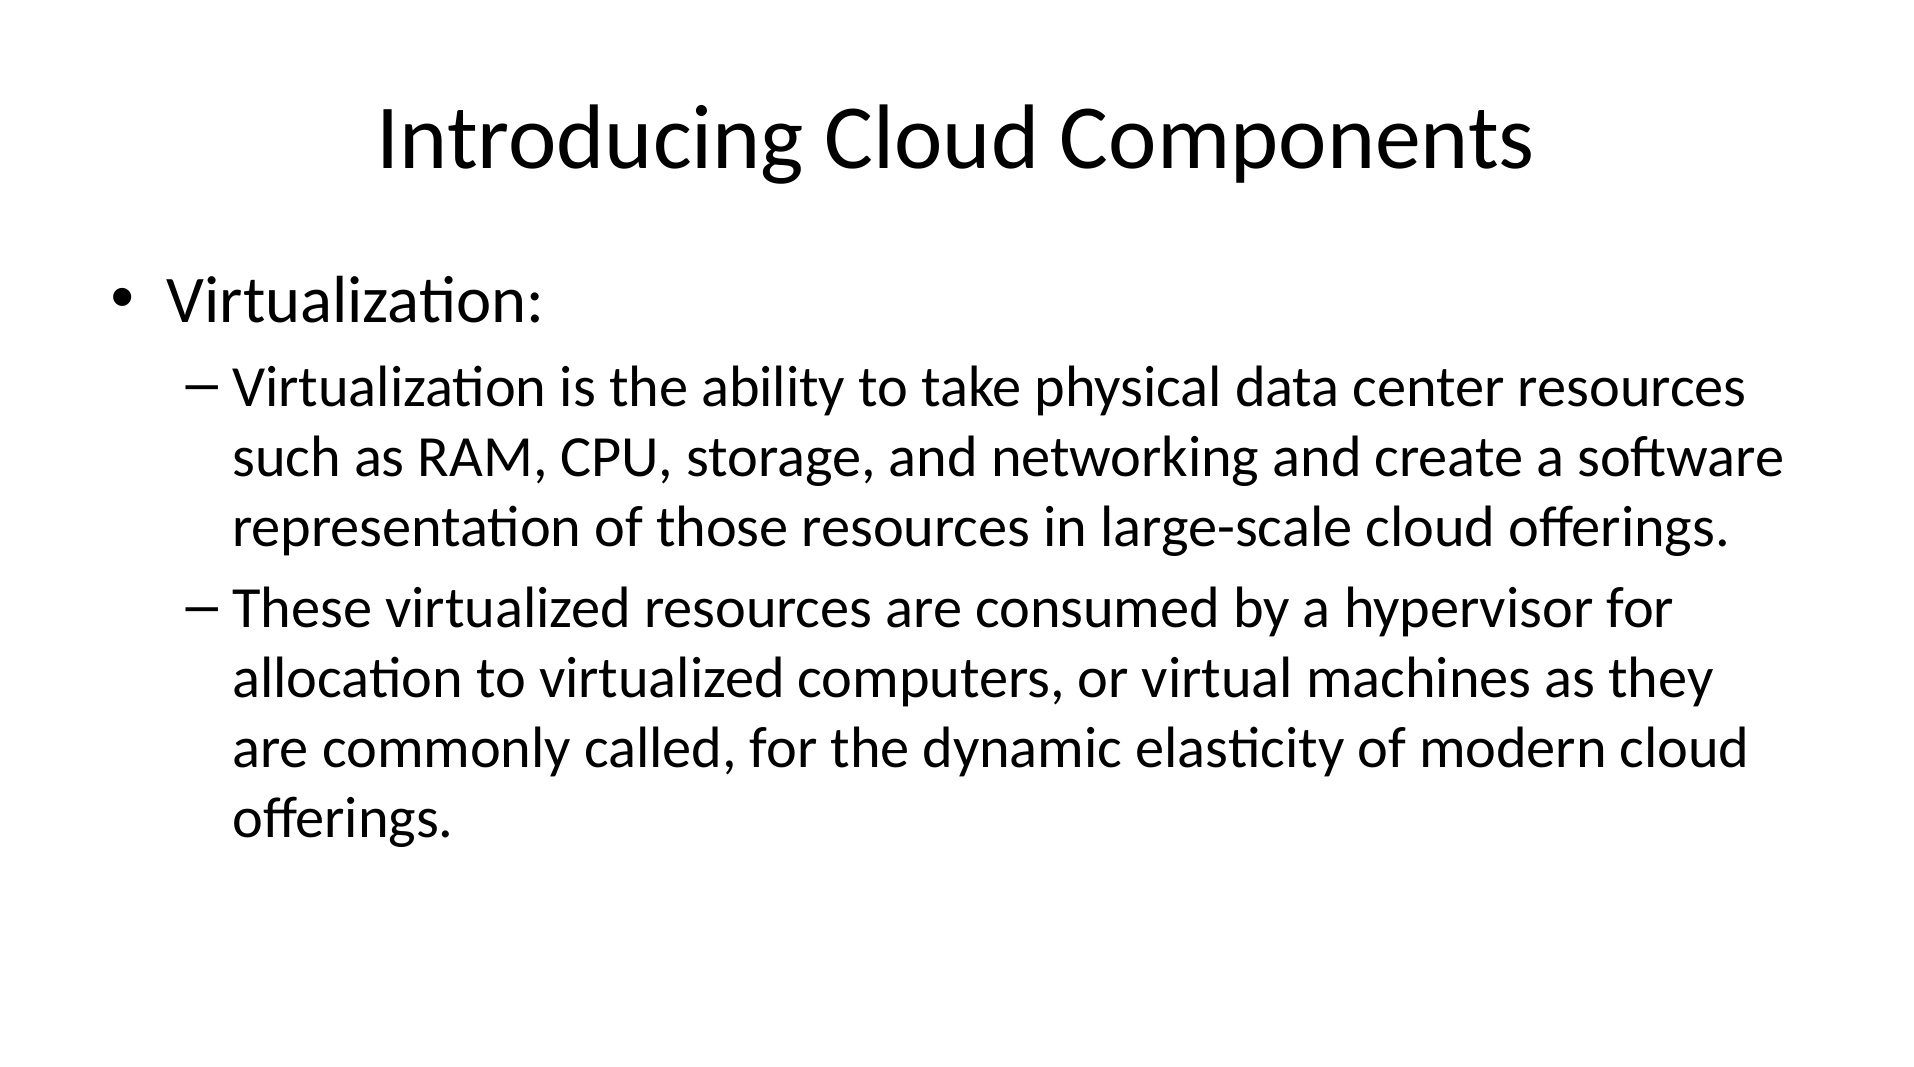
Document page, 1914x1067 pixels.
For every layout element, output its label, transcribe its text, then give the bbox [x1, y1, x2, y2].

list Virtualization: Virtualization is the ability to take physical data center resources such as RAM, CPU, storage, and networking and create a software representation of those resources in large-scale cloud offerings. These virtualized resources are consumed by a hypervisor for allocation to virtualized computers, or virtual machines as they are commonly called, for the dynamic elasticity of modern cloud offerings. [95, 248, 1818, 953]
title Introducing Cloud Components [95, 42, 1818, 221]
